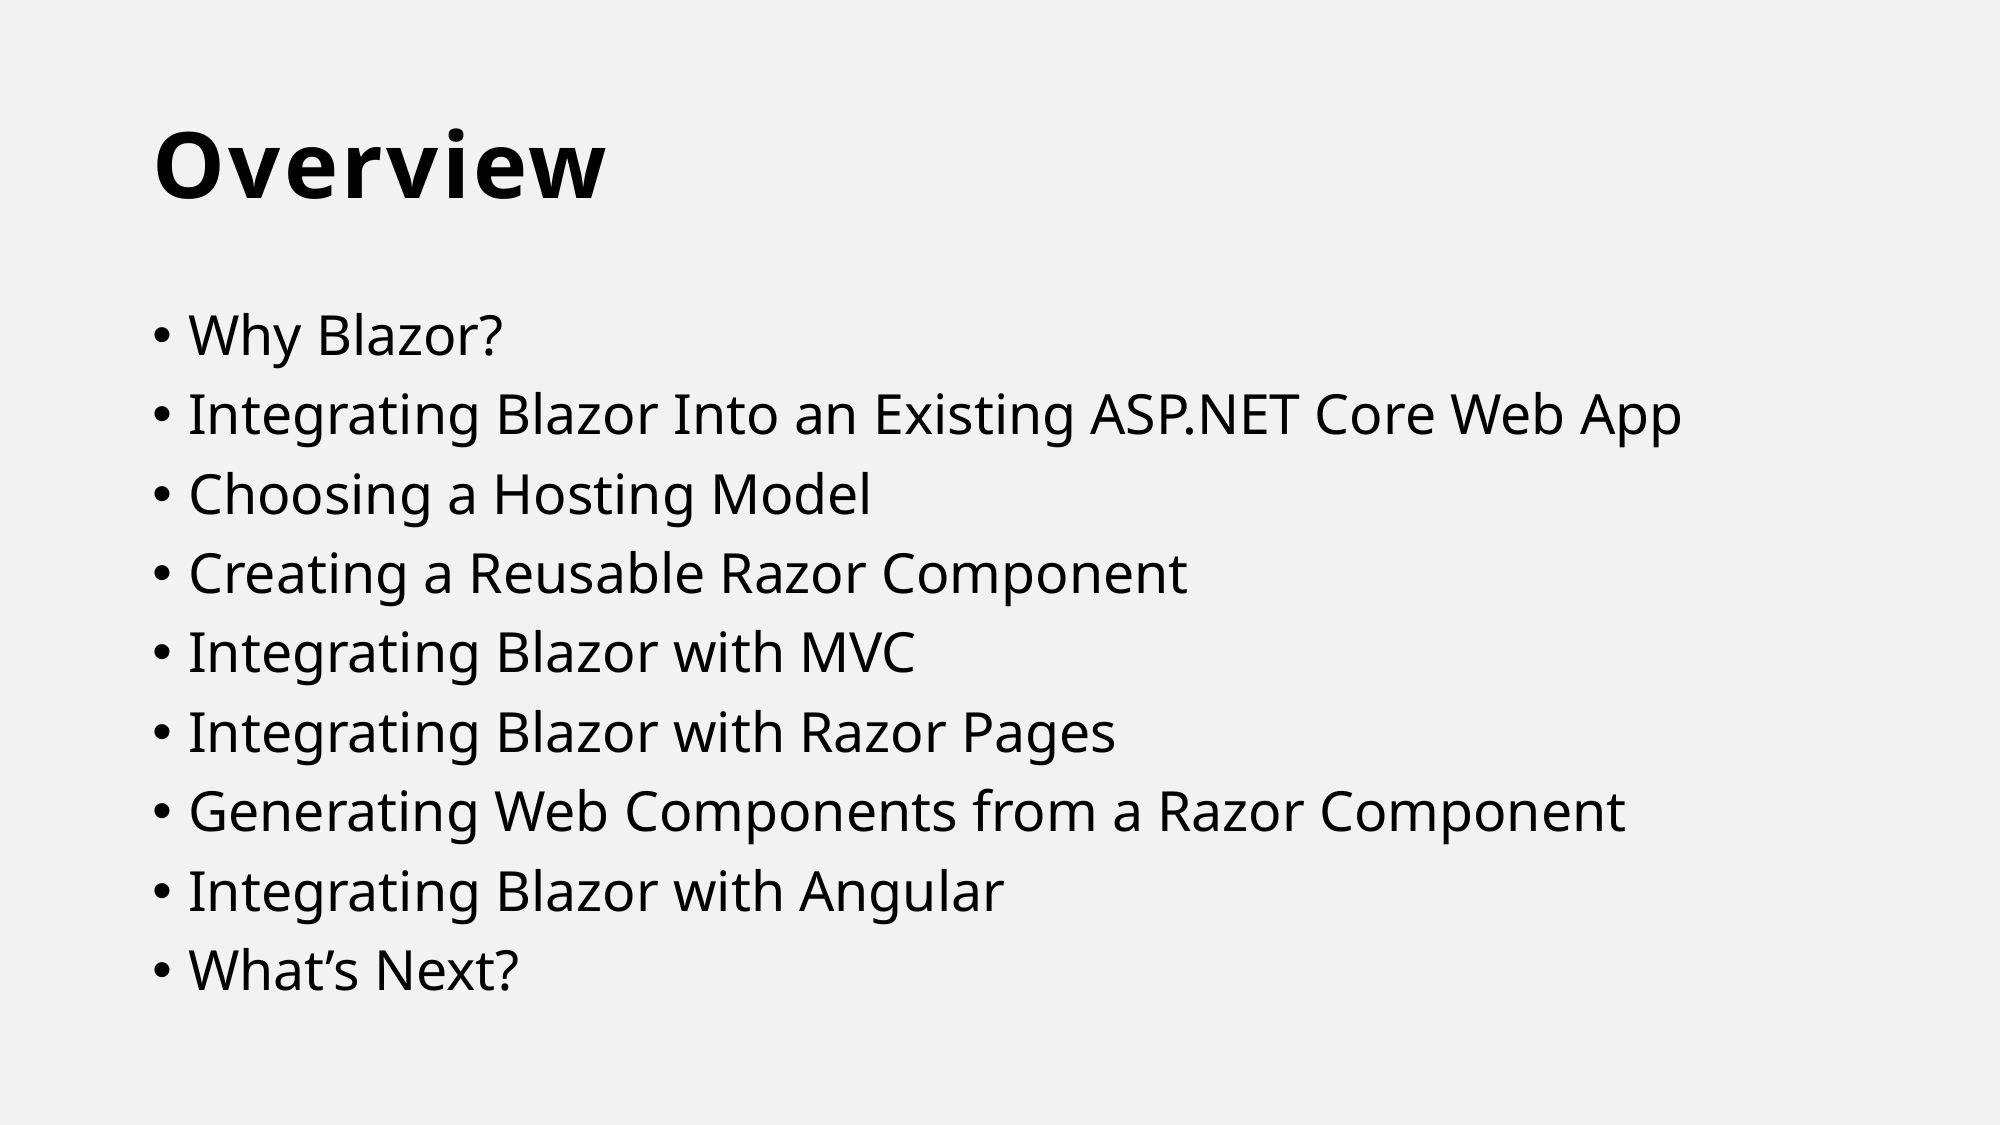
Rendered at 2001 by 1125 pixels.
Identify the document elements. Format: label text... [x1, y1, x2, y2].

list Why Blazor? Integrating Blazor Into an Existing ASP.NET Core Web App Choosing a Hosting Model Creating a Reusable Razor Component Integrating Blazor with MVC Integrating Blazor with Razor Pages Generating Web Components from a Razor Component Integrating Blazor with Angular What’s Next? [137, 299, 1863, 1014]
title Overview [137, 59, 1863, 278]
